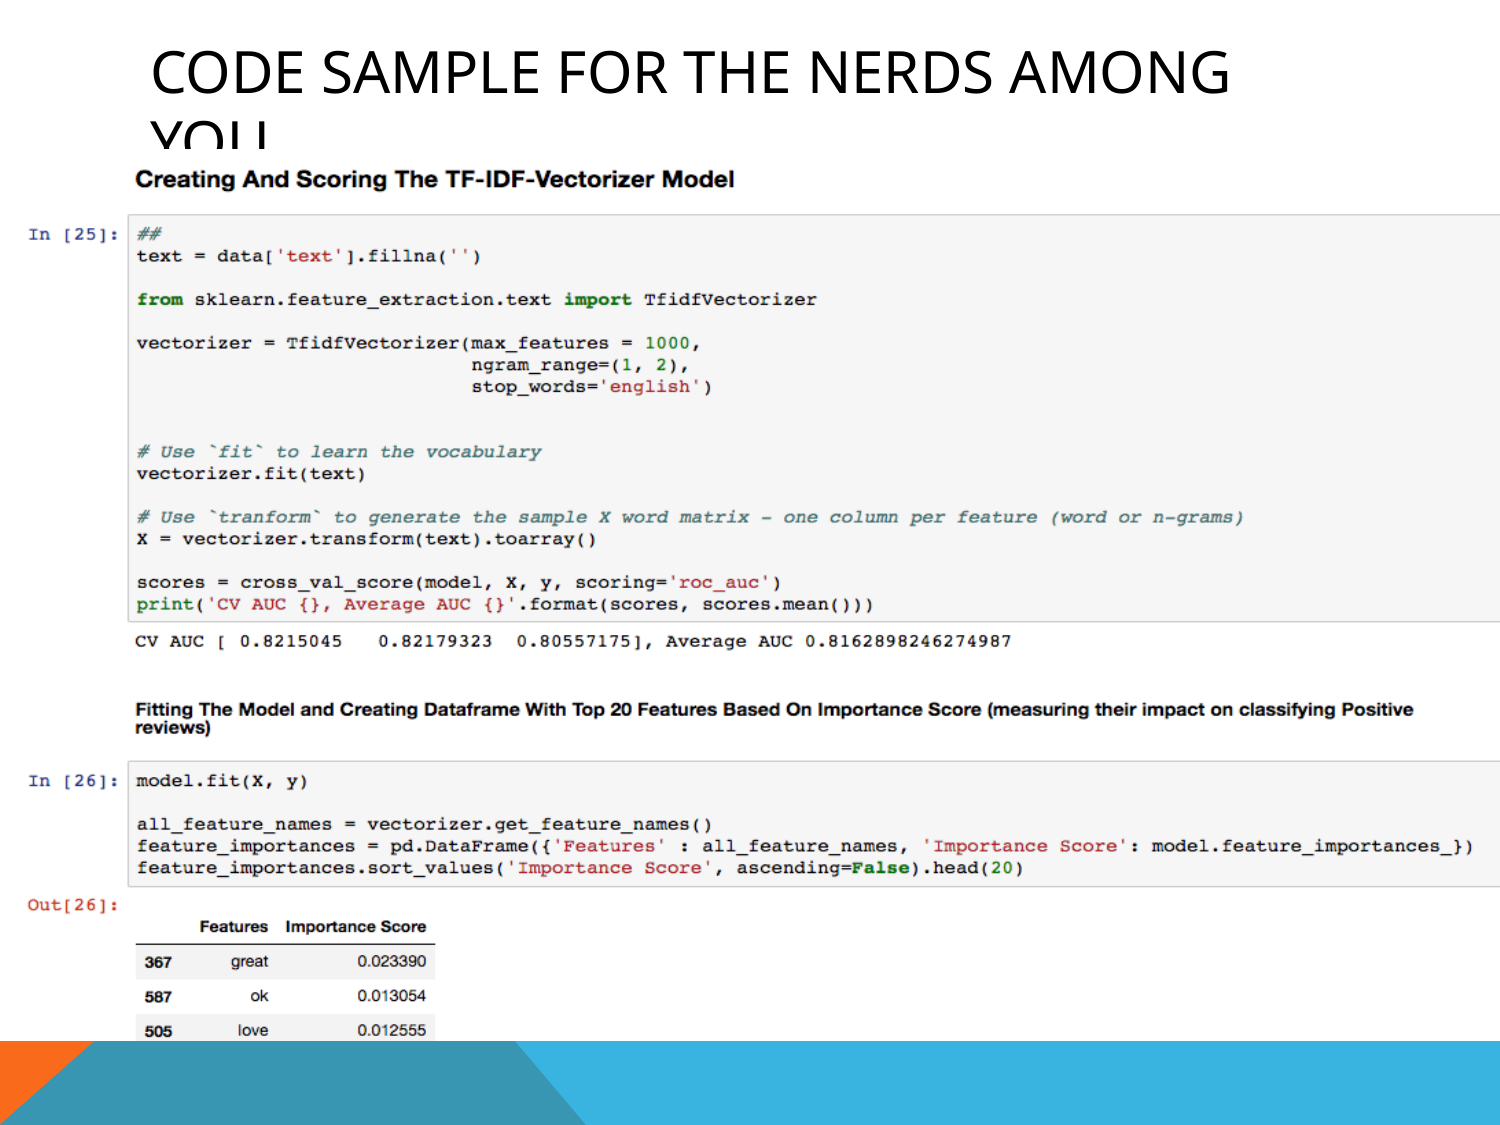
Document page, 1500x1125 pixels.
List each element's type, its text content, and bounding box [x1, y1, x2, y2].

title Code sample for the nerds among you [135, 60, 1369, 149]
picture [0, 149, 1500, 1041]
